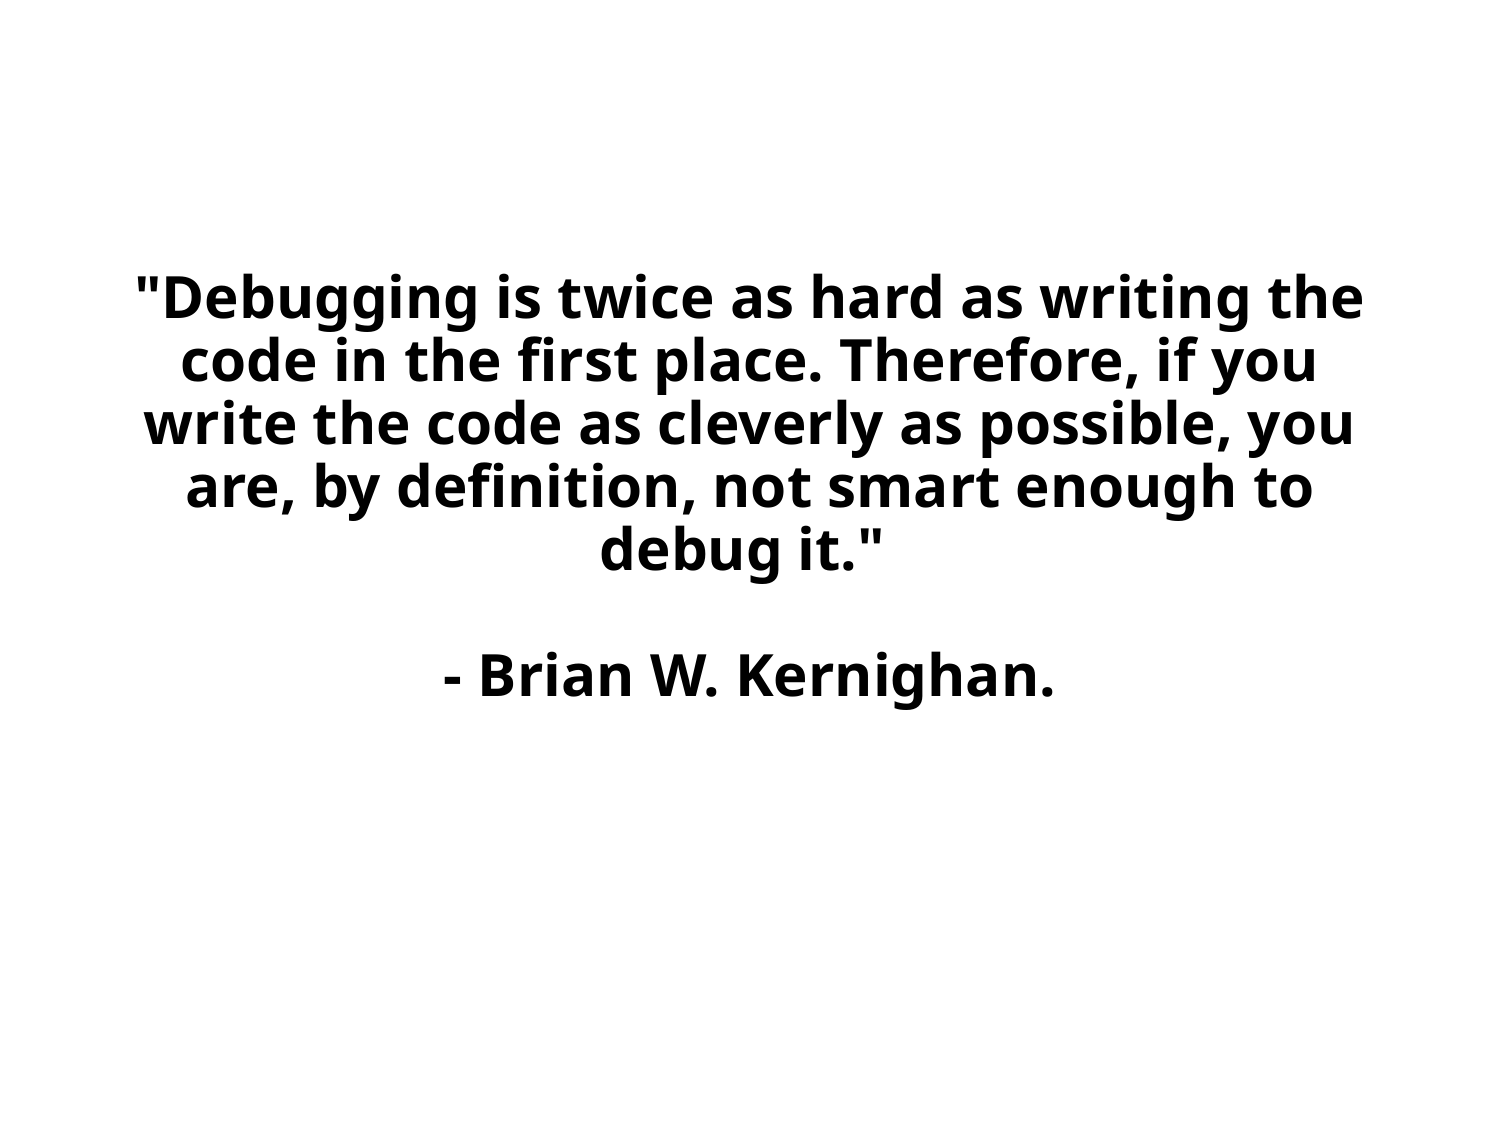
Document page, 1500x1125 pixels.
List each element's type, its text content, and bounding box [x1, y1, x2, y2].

title "Debugging is twice as hard as writing the code in the first place. Therefore, if you write the code as cleverly as possible, you are, by definition, not smart enough to debug it." - Brian W. Kernighan. [112, 395, 1388, 787]
